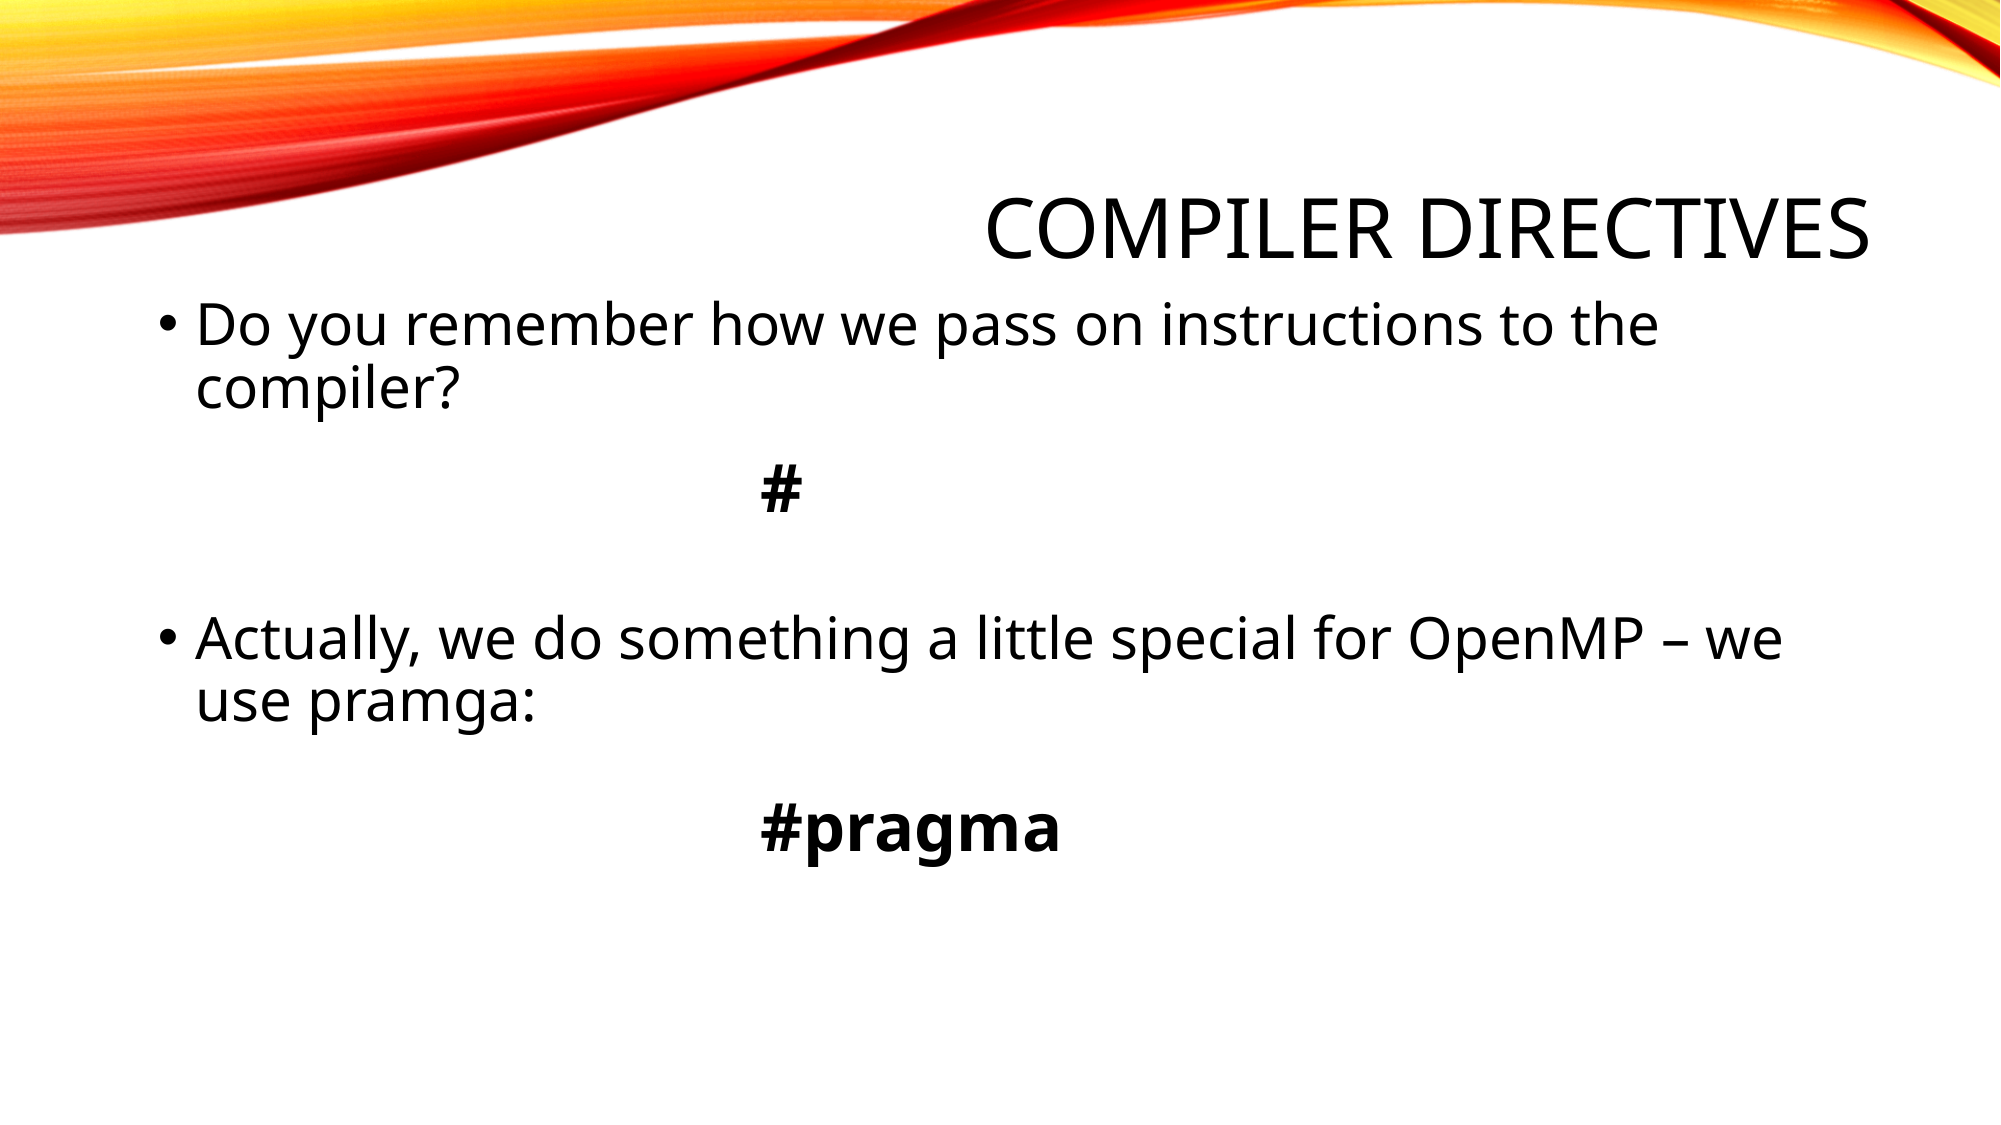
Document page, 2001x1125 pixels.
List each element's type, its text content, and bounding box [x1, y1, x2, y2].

picture [0, 0, 2000, 237]
list Do you remember how we pass on instructions to the compiler? Actually, we do something a little special for OpenMP – we use pramga: [142, 287, 1888, 825]
text_box #pragma [745, 777, 1184, 873]
text_box # [745, 438, 884, 534]
title Compiler Directives [474, 125, 1888, 287]
